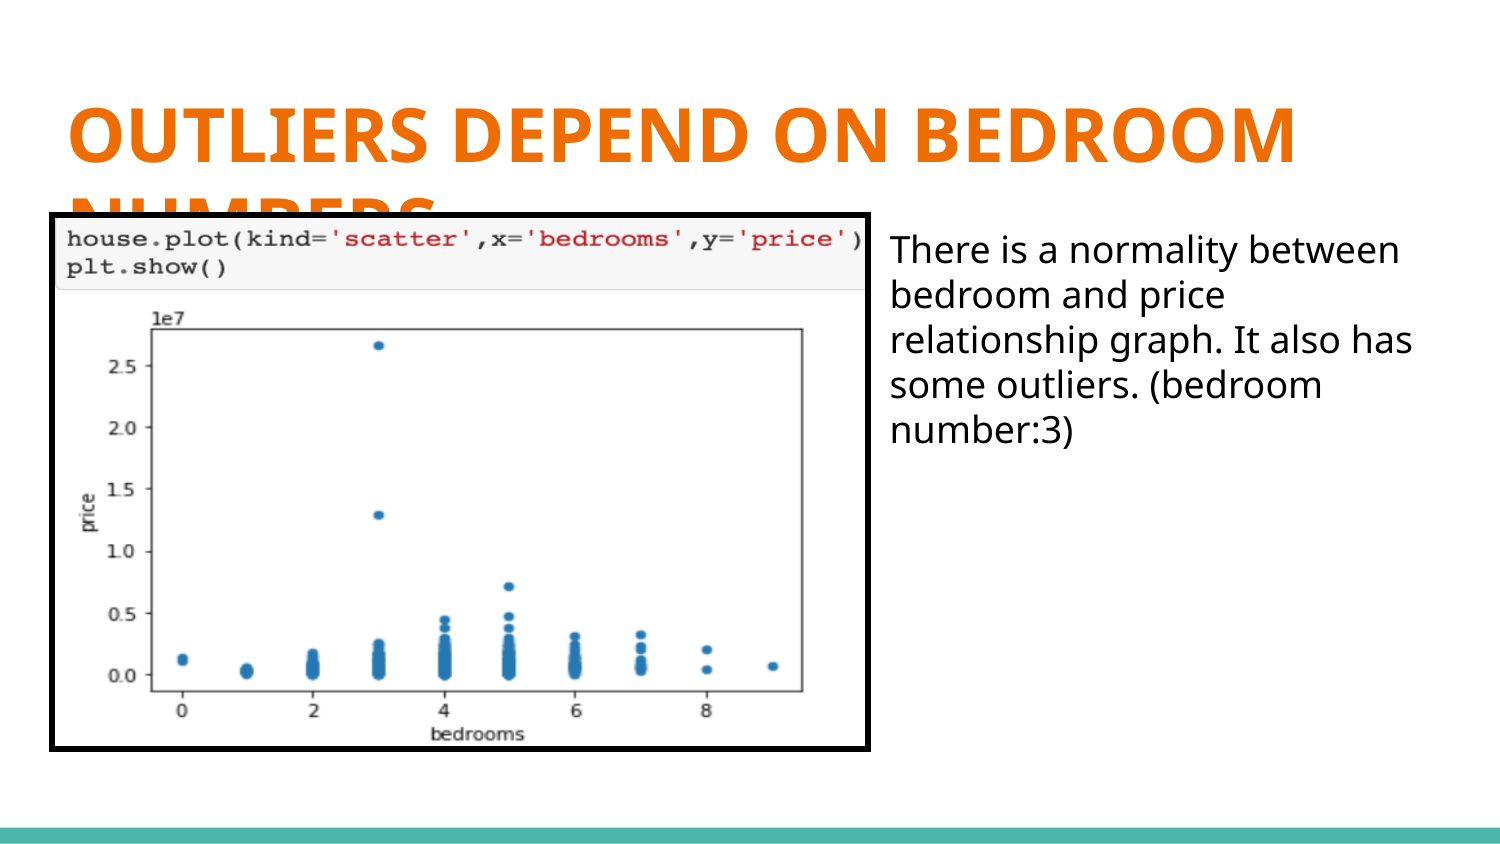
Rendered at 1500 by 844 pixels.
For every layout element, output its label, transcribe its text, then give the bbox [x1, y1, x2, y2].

picture [55, 217, 866, 746]
text_box There is a normality between bedroom and price relationship graph. It also has some outliers. (bedroom number:3) [874, 210, 1448, 749]
title OUTLIERS DEPEND ON BEDROOM NUMBERS [51, 72, 1449, 189]
